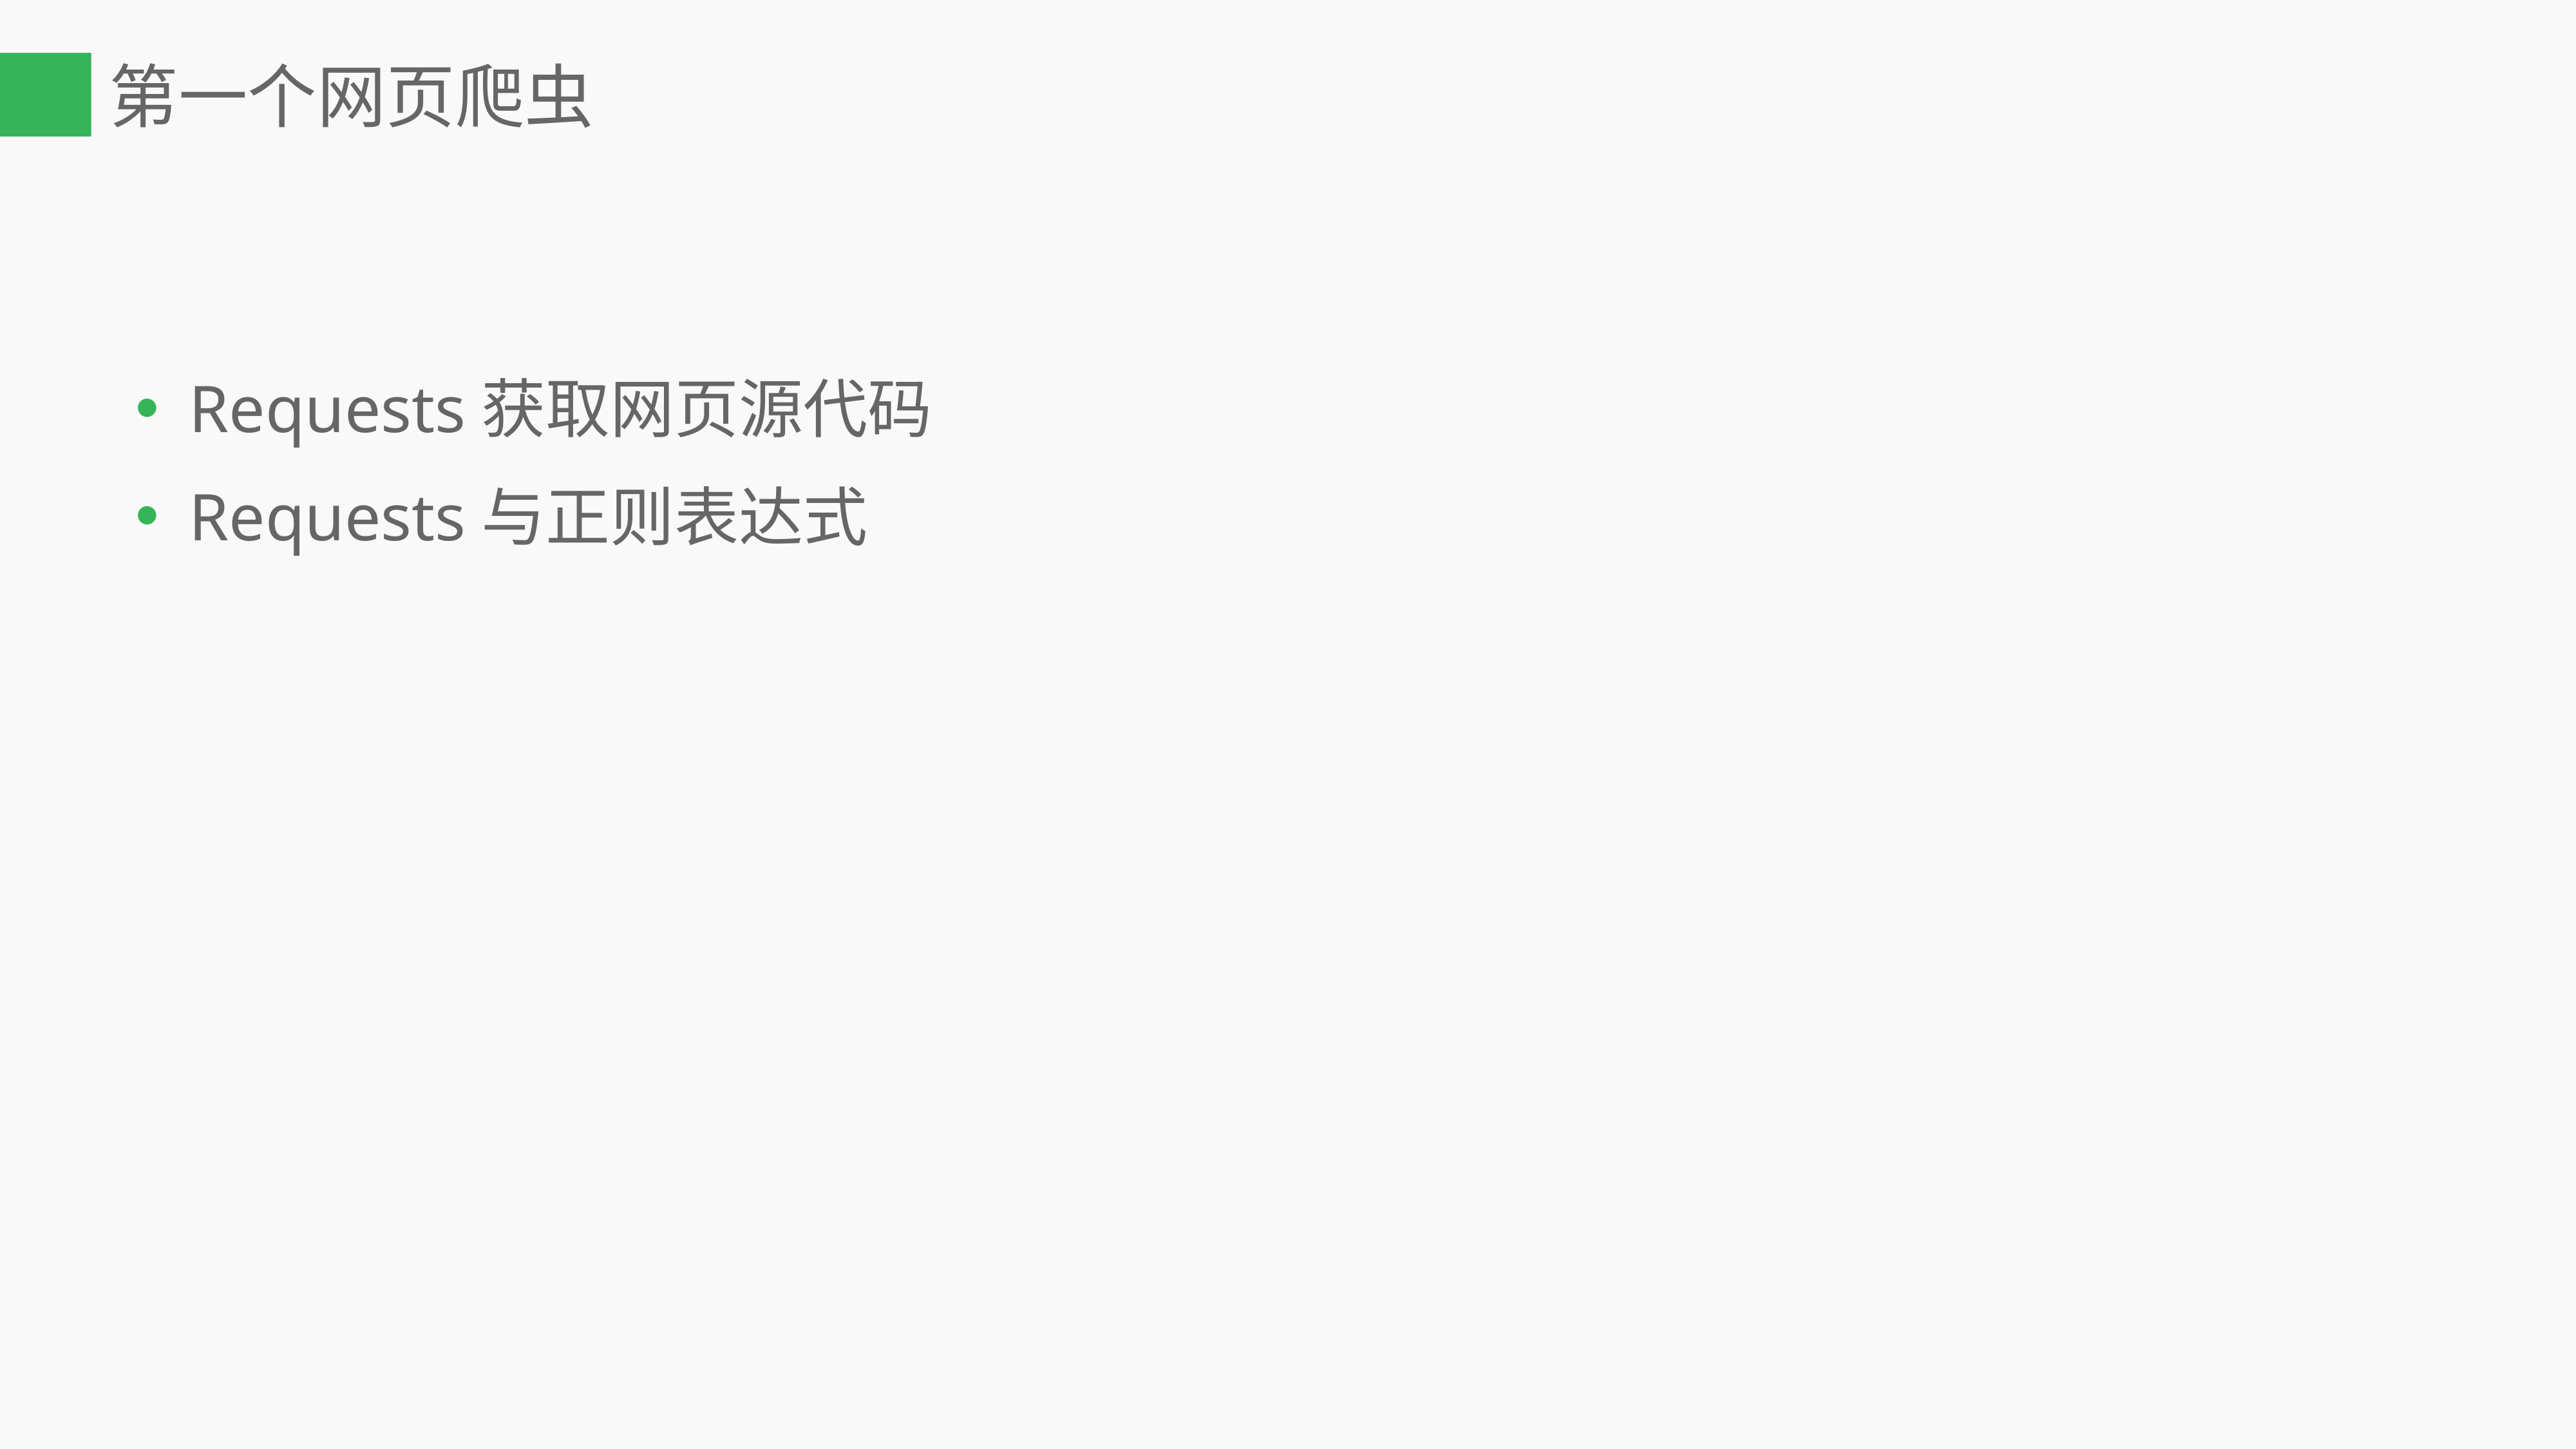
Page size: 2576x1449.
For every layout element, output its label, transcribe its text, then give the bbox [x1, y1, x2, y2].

title 第一个网页爬虫 [108, 52, 2540, 137]
subtitle Requests获取网页源代码 Requests与正则表达式 [115, 337, 2461, 1424]
picture [0, 53, 91, 137]
